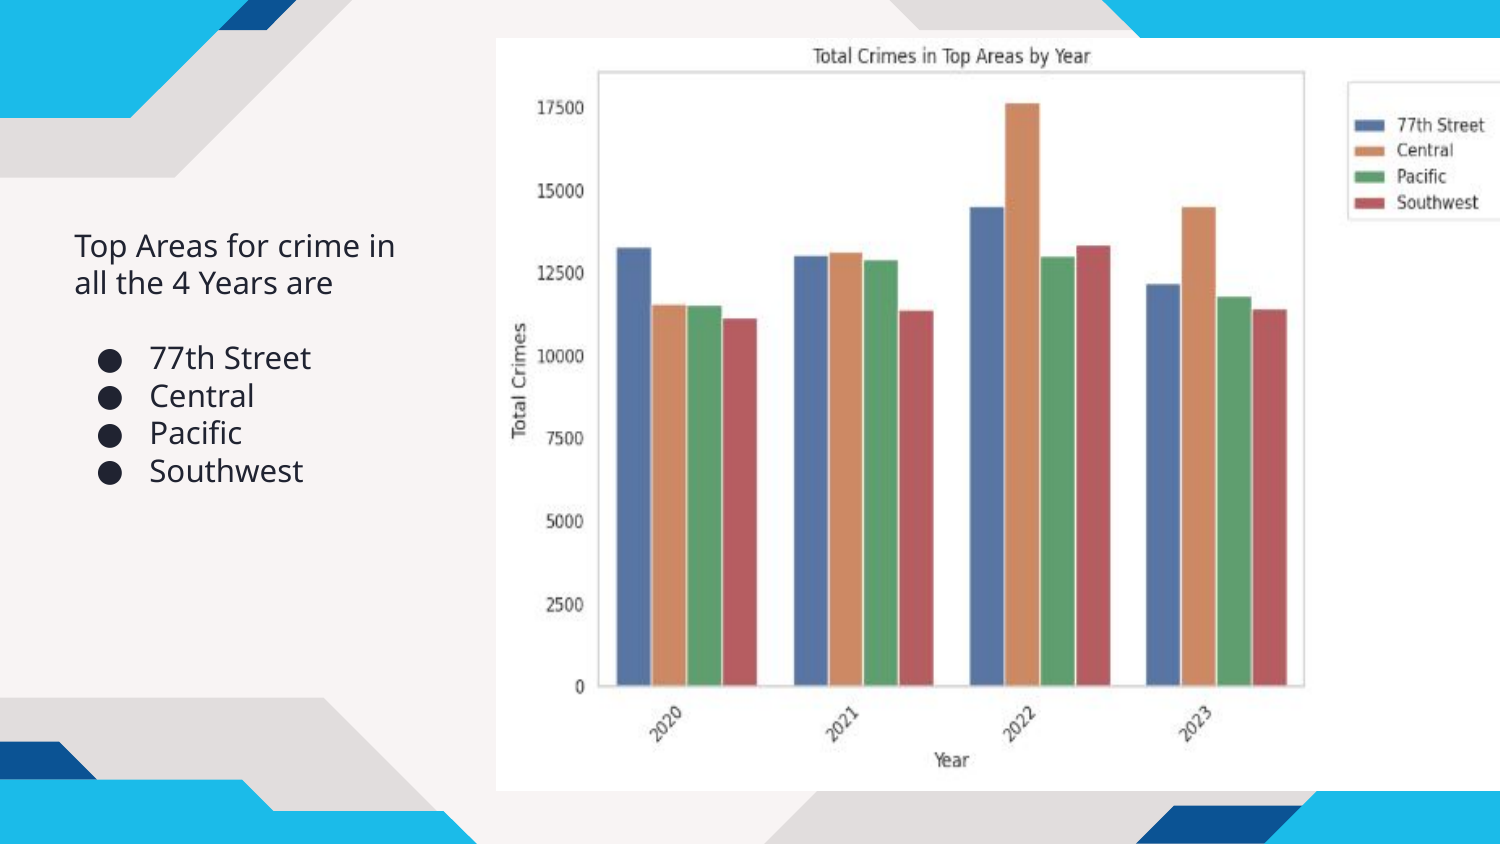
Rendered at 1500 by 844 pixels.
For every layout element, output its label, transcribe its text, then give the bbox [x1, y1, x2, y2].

text_box Top Areas for crime in all the 4 Years are 77th Street Central Pacific Southwest [59, 211, 427, 643]
picture [495, 38, 1500, 791]
